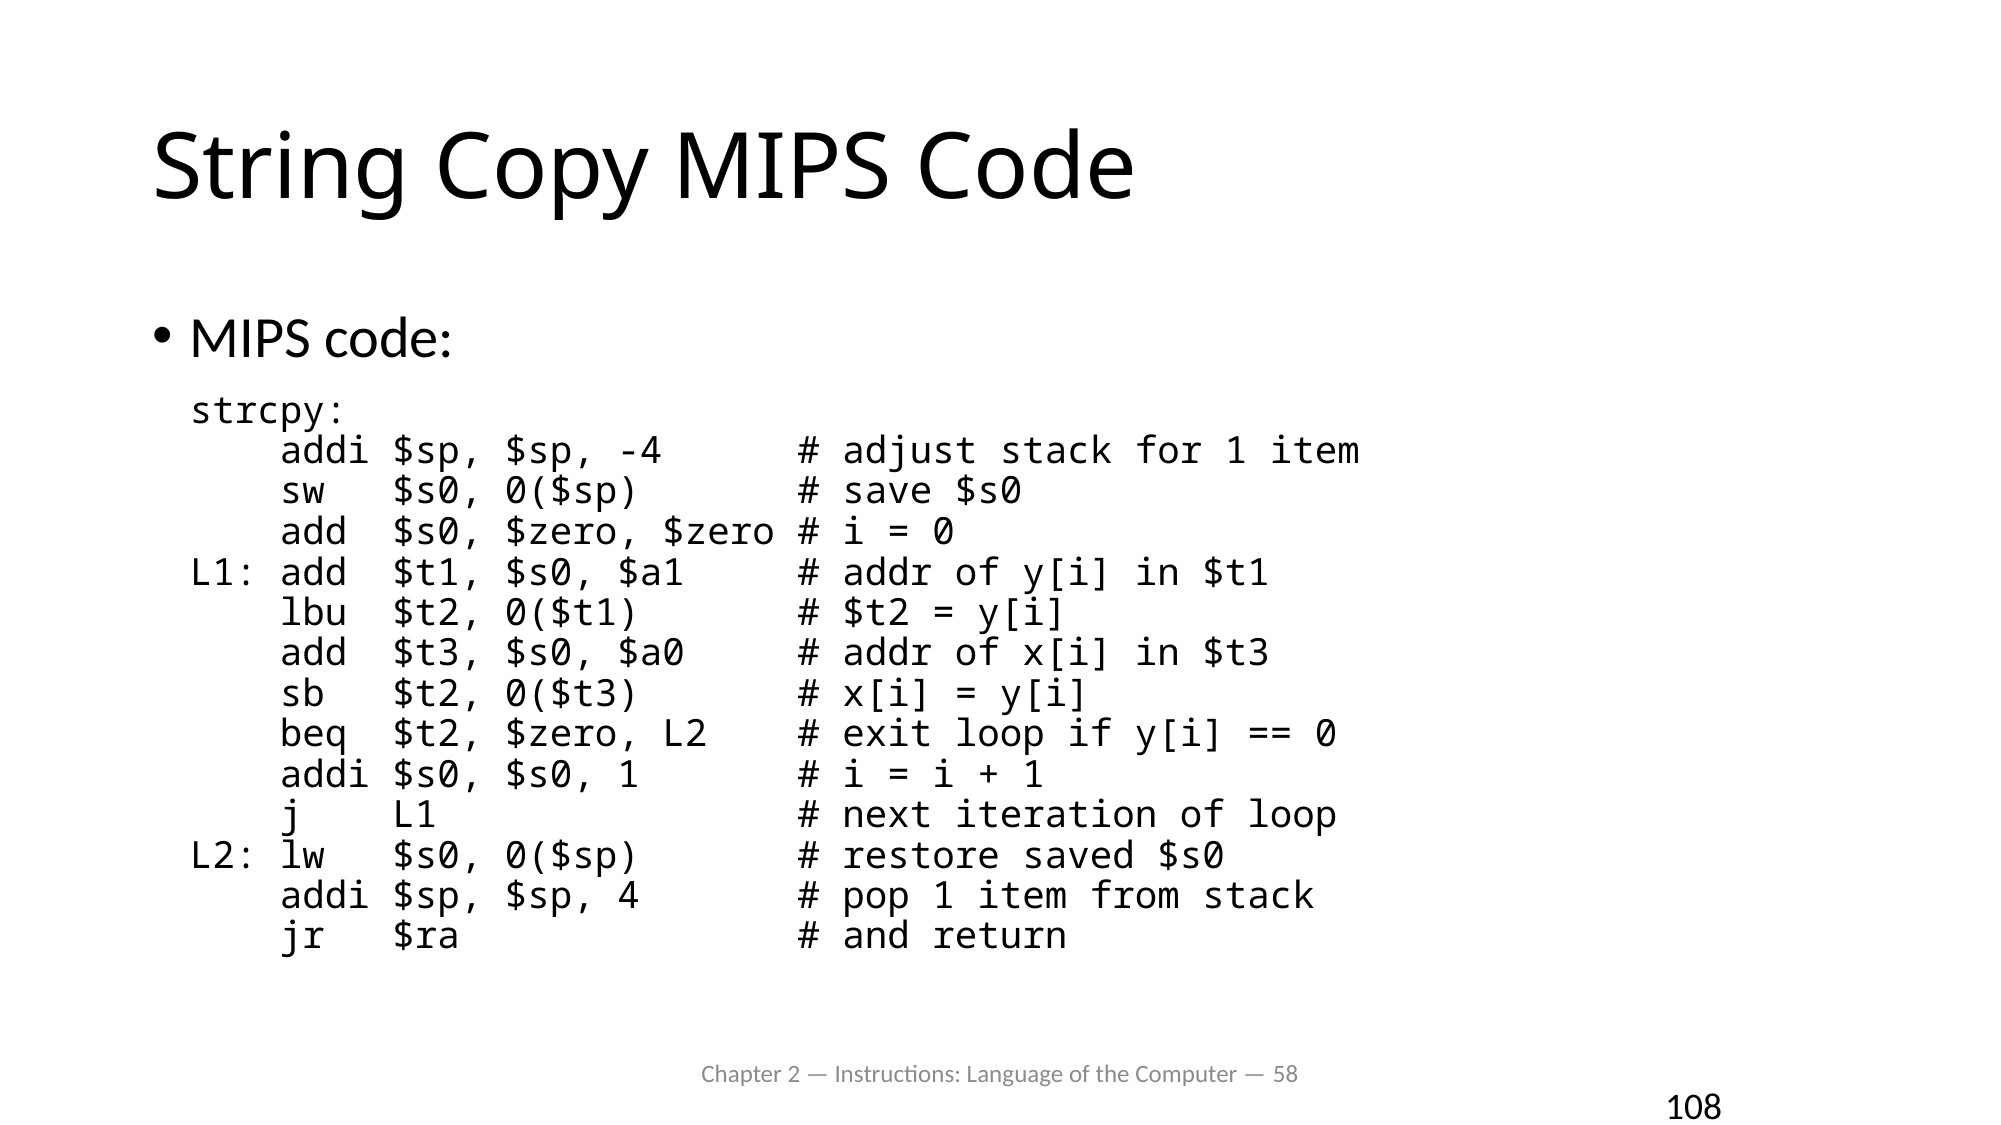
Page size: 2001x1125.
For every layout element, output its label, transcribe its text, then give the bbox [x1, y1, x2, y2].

footer Chapter 2 — Instructions: Language of the Computer — 58 [662, 1042, 1338, 1103]
title String Copy MIPS Code [137, 59, 1863, 278]
list MIPS code: strcpy: addi $sp, $sp, -4 # adjust stack for 1 item sw $s0, 0($sp) # save $s0 add $s0, $zero, $zero # i = 0 L1: add $t1, $s0, $a1 # addr of y[i] in $t1 lbu $t2, 0($t1) # $t2 = y[i] add $t3, $s0, $a0 # addr of x[i] in $t3 sb $t2, 0($t3) # x[i] = y[i] beq $t2, $zero, L2 # exit loop if y[i] == 0 addi $s0, $s0, 1 # i = i + 1 j L1 # next iteration of loop L2: lw $s0, 0($sp) # restore saved $s0 addi $sp, $sp, 4 # pop 1 item from stack jr $ra # and return [137, 299, 1863, 1014]
text_box 108 [1650, 1074, 1738, 1125]
